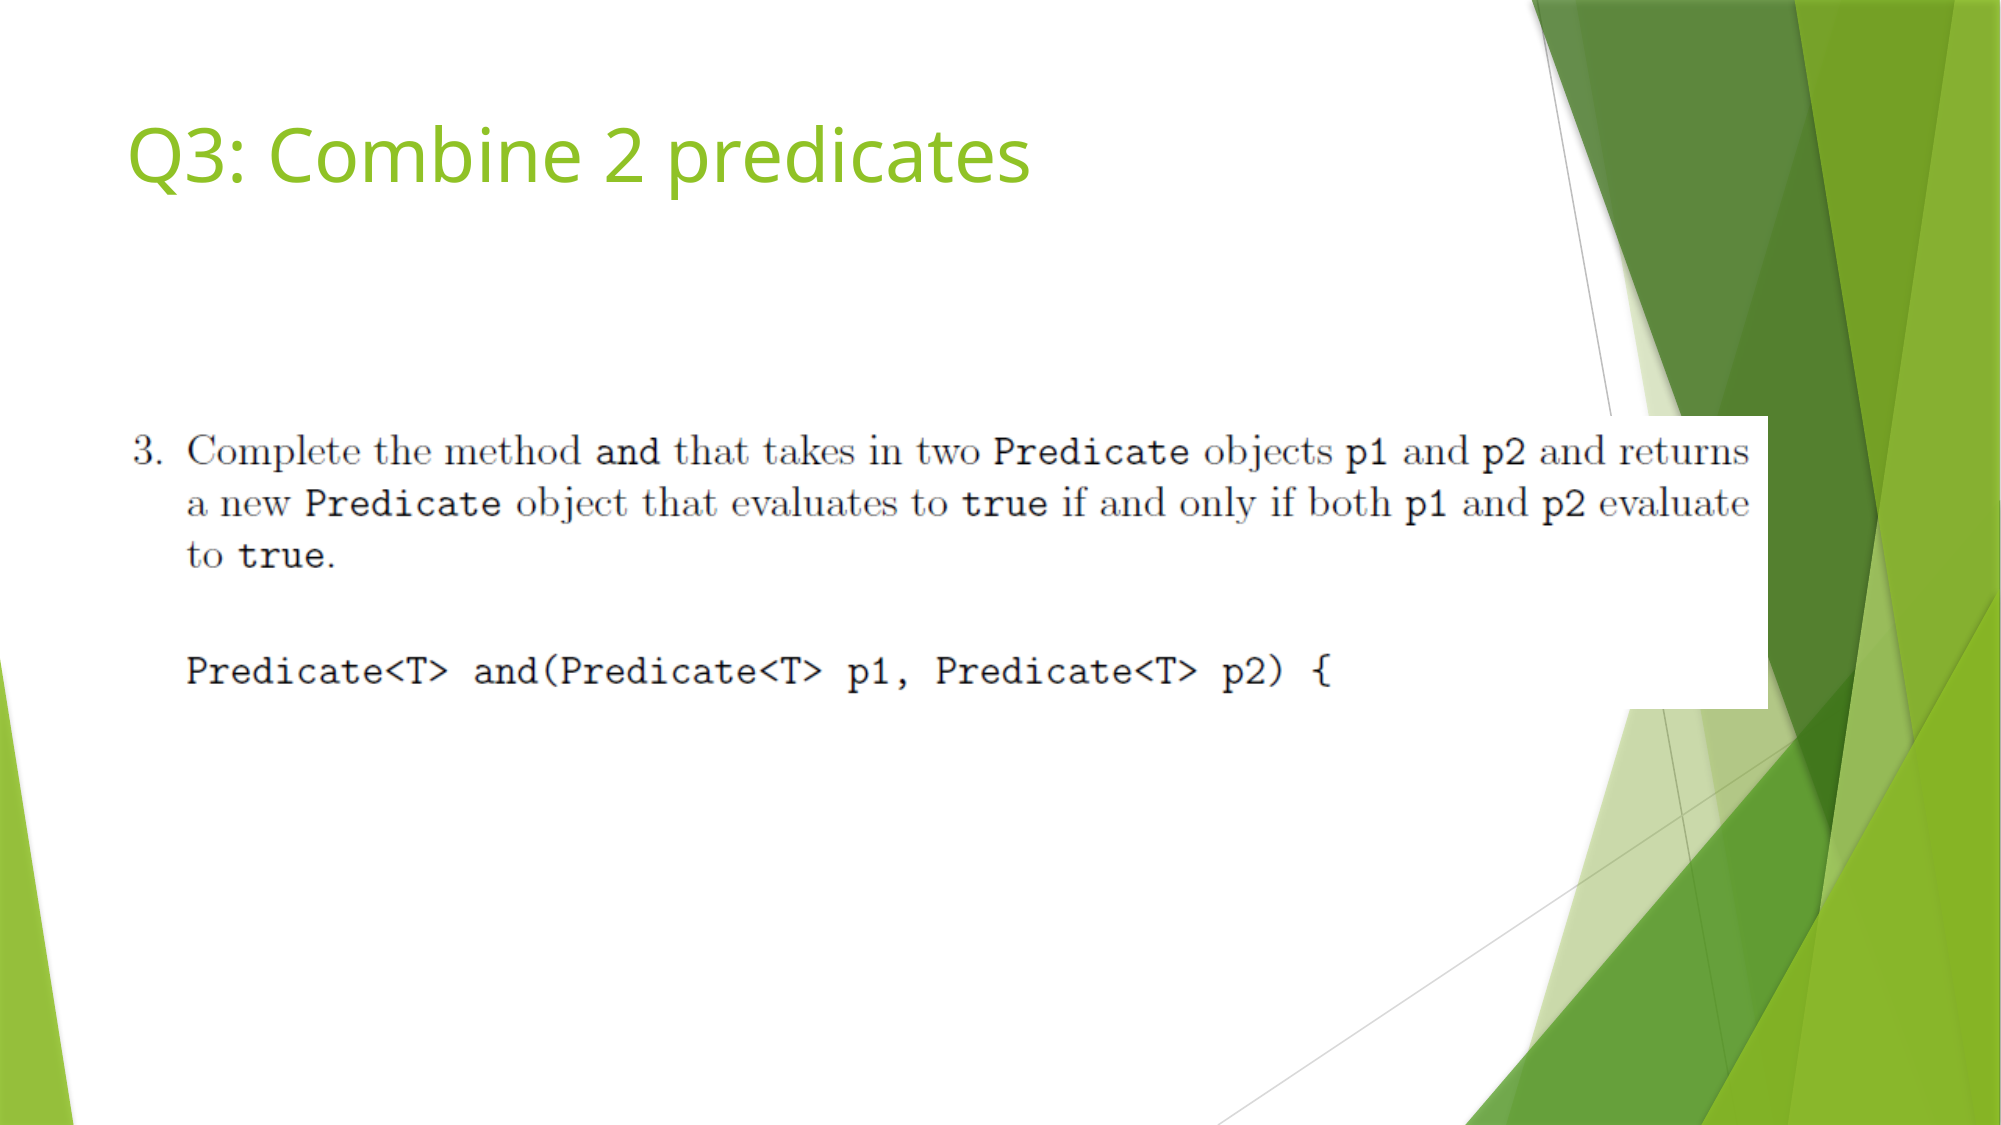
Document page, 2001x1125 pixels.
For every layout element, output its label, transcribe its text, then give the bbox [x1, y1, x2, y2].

title Q3: Combine 2 predicates [111, 99, 1522, 317]
picture [110, 415, 1768, 710]
